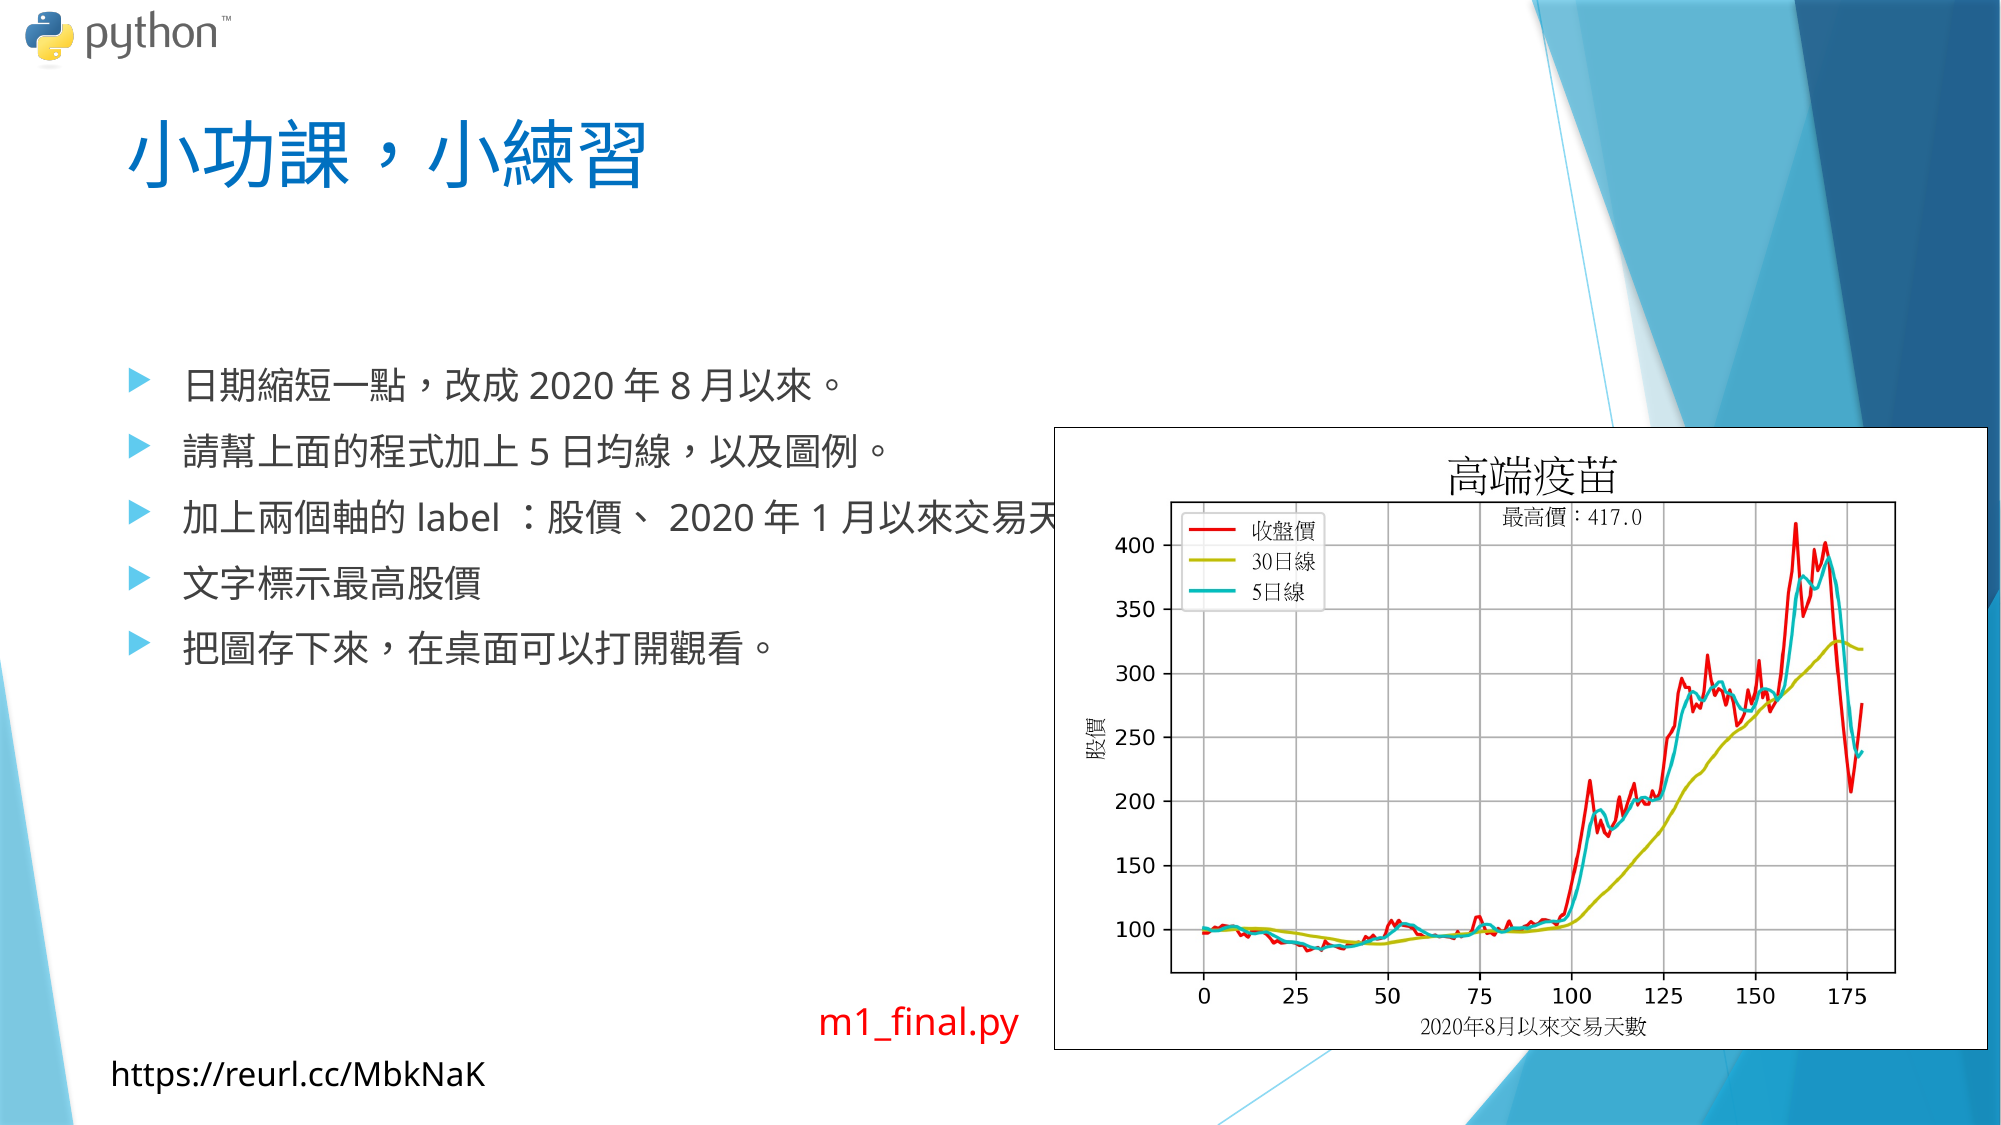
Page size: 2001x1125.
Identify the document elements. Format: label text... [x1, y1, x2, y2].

title 小功課，小練習 [111, 99, 1522, 317]
picture [1054, 426, 1989, 1051]
text_box m1_final.py [803, 990, 1035, 1050]
picture [23, 9, 233, 71]
list 日期縮短一點，改成2020年8月以來。 請幫上面的程式加上5日均線，以及圖例。 加上兩個軸的label：股價、2020年1月以來交易天數 文字標示最高股價 把圖存下來，在桌面可以打開觀看。 [111, 354, 1522, 992]
